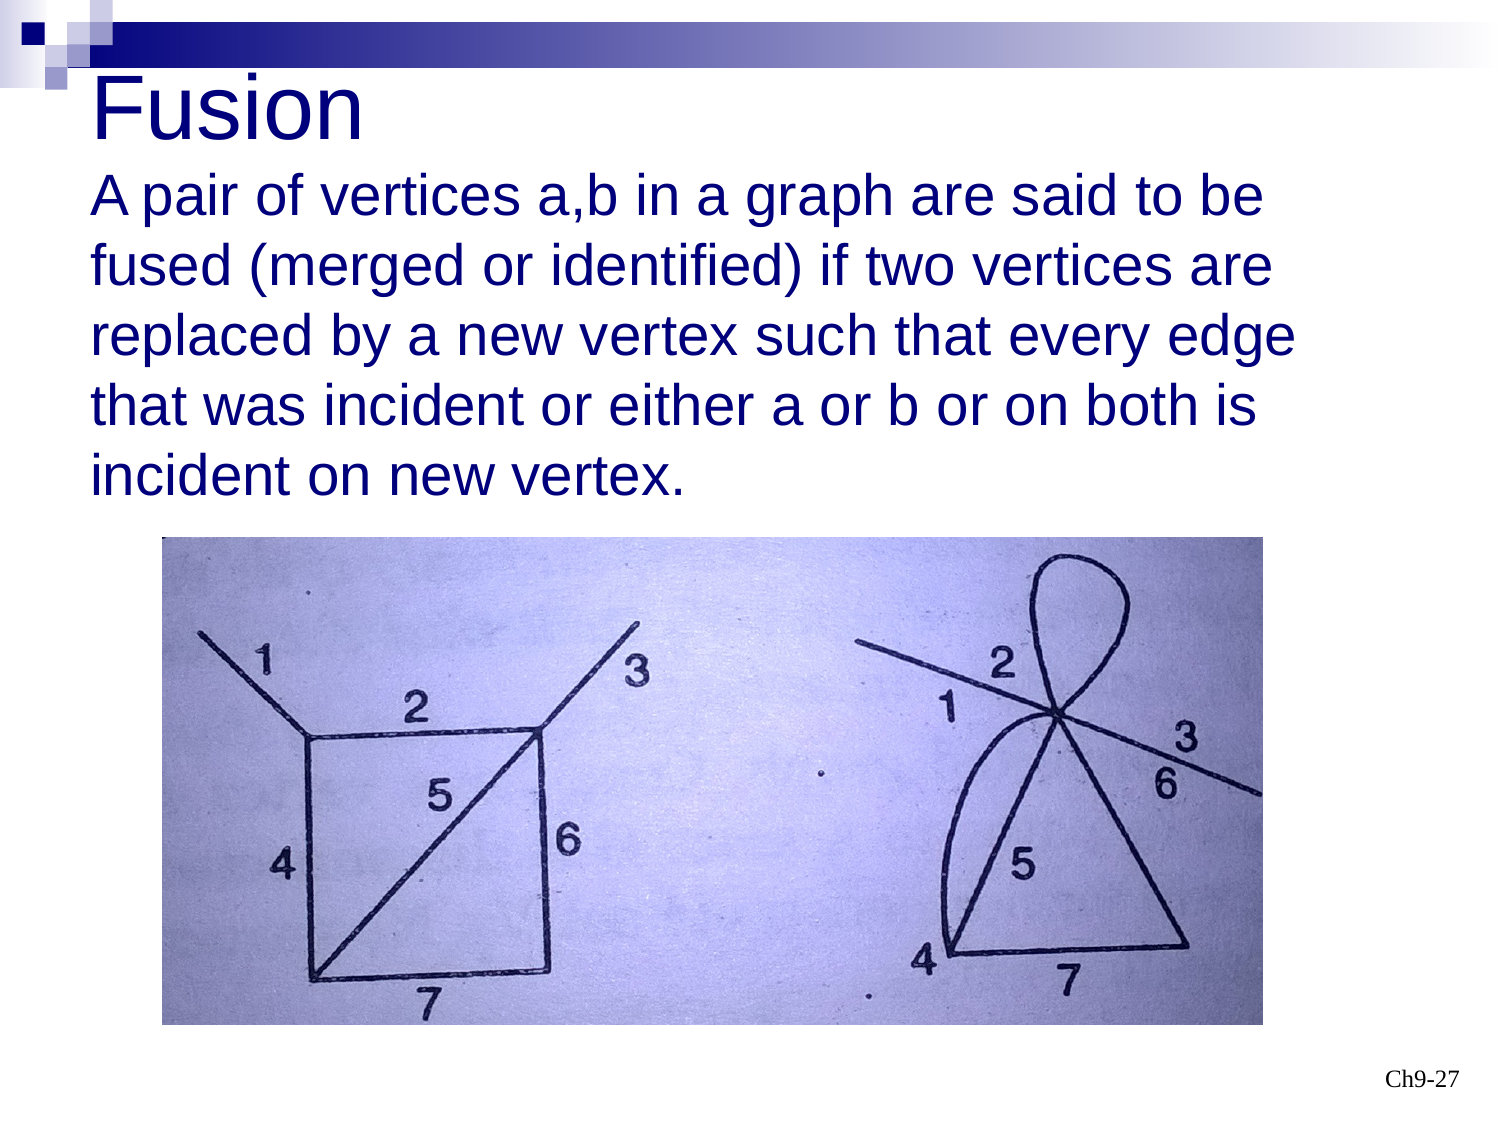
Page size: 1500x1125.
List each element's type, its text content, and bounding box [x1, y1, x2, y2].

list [162, 537, 1263, 1026]
title Fusion A pair of vertices a,b in a graph are said to be fused (merged or identified) if two vertices are replaced by a new vertex such that every edge that was incident or either a or b or on both is incident on new vertex. [74, 99, 1426, 526]
slide_number Ch9-27 [1124, 1024, 1476, 1101]
